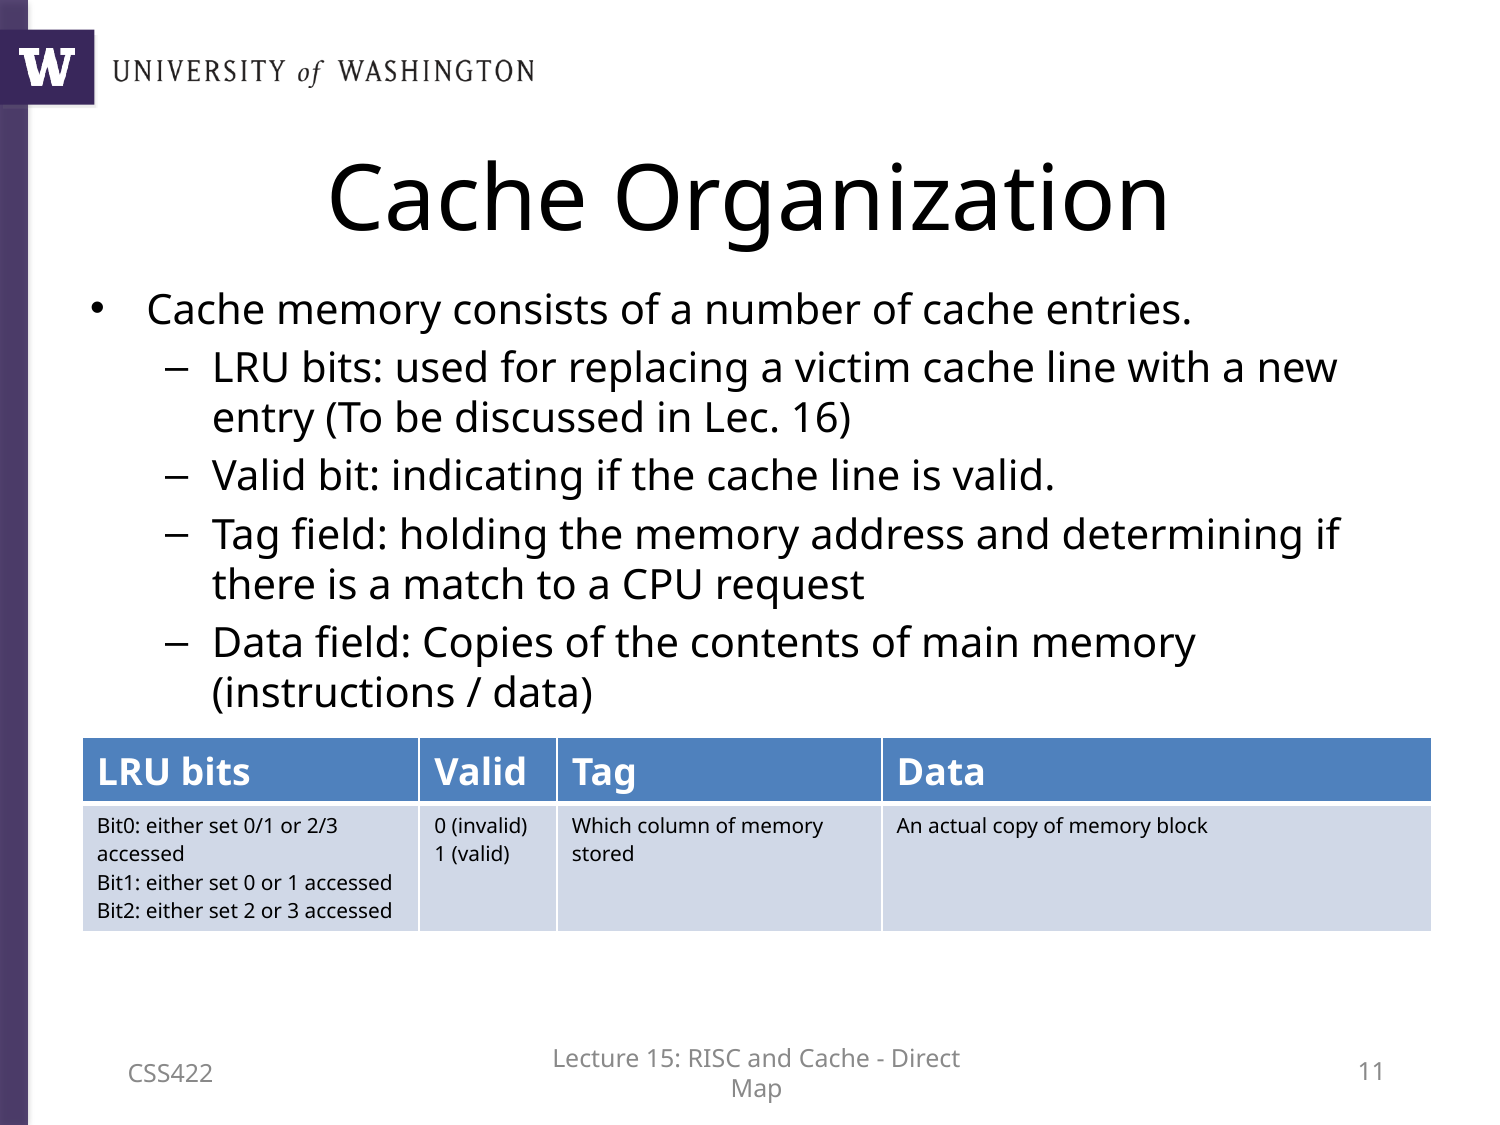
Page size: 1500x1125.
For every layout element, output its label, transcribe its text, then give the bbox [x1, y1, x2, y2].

table_cell Which column of memory stored [558, 806, 881, 931]
footer Lecture 15: RISC and Cache - Direct Map [519, 1042, 995, 1103]
table_header LRU bits [83, 738, 418, 801]
table_cell 0 (invalid) 1 (valid) [420, 806, 556, 931]
picture [19, 48, 75, 86]
table_cell An actual copy of memory block [883, 806, 1431, 931]
list Cache memory consists of a number of cache entries. LRU bits: used for replacing a victim cache line with a new entry (To be discussed in Lec. 16) Valid bit: indicating if the cache line is valid. Tag field: holding the memory address and determining if there is a match to a CPU request Data field: Copies of the contents of main memory (instructions / data) [75, 275, 1425, 1005]
table_header Tag [558, 738, 881, 801]
slide_number CSS422 [112, 1042, 463, 1103]
title Cache Organization [75, 125, 1425, 263]
slide_number 10 [1051, 1042, 1402, 1103]
table_cell Bit0: either set 0/1 or 2/3 accessed Bit1: either set 0 or 1 accessed Bit2: either set 2 or 3 accessed [83, 806, 418, 931]
table_header Valid [420, 738, 556, 801]
table_header Data [883, 738, 1431, 801]
picture [112, 59, 534, 88]
